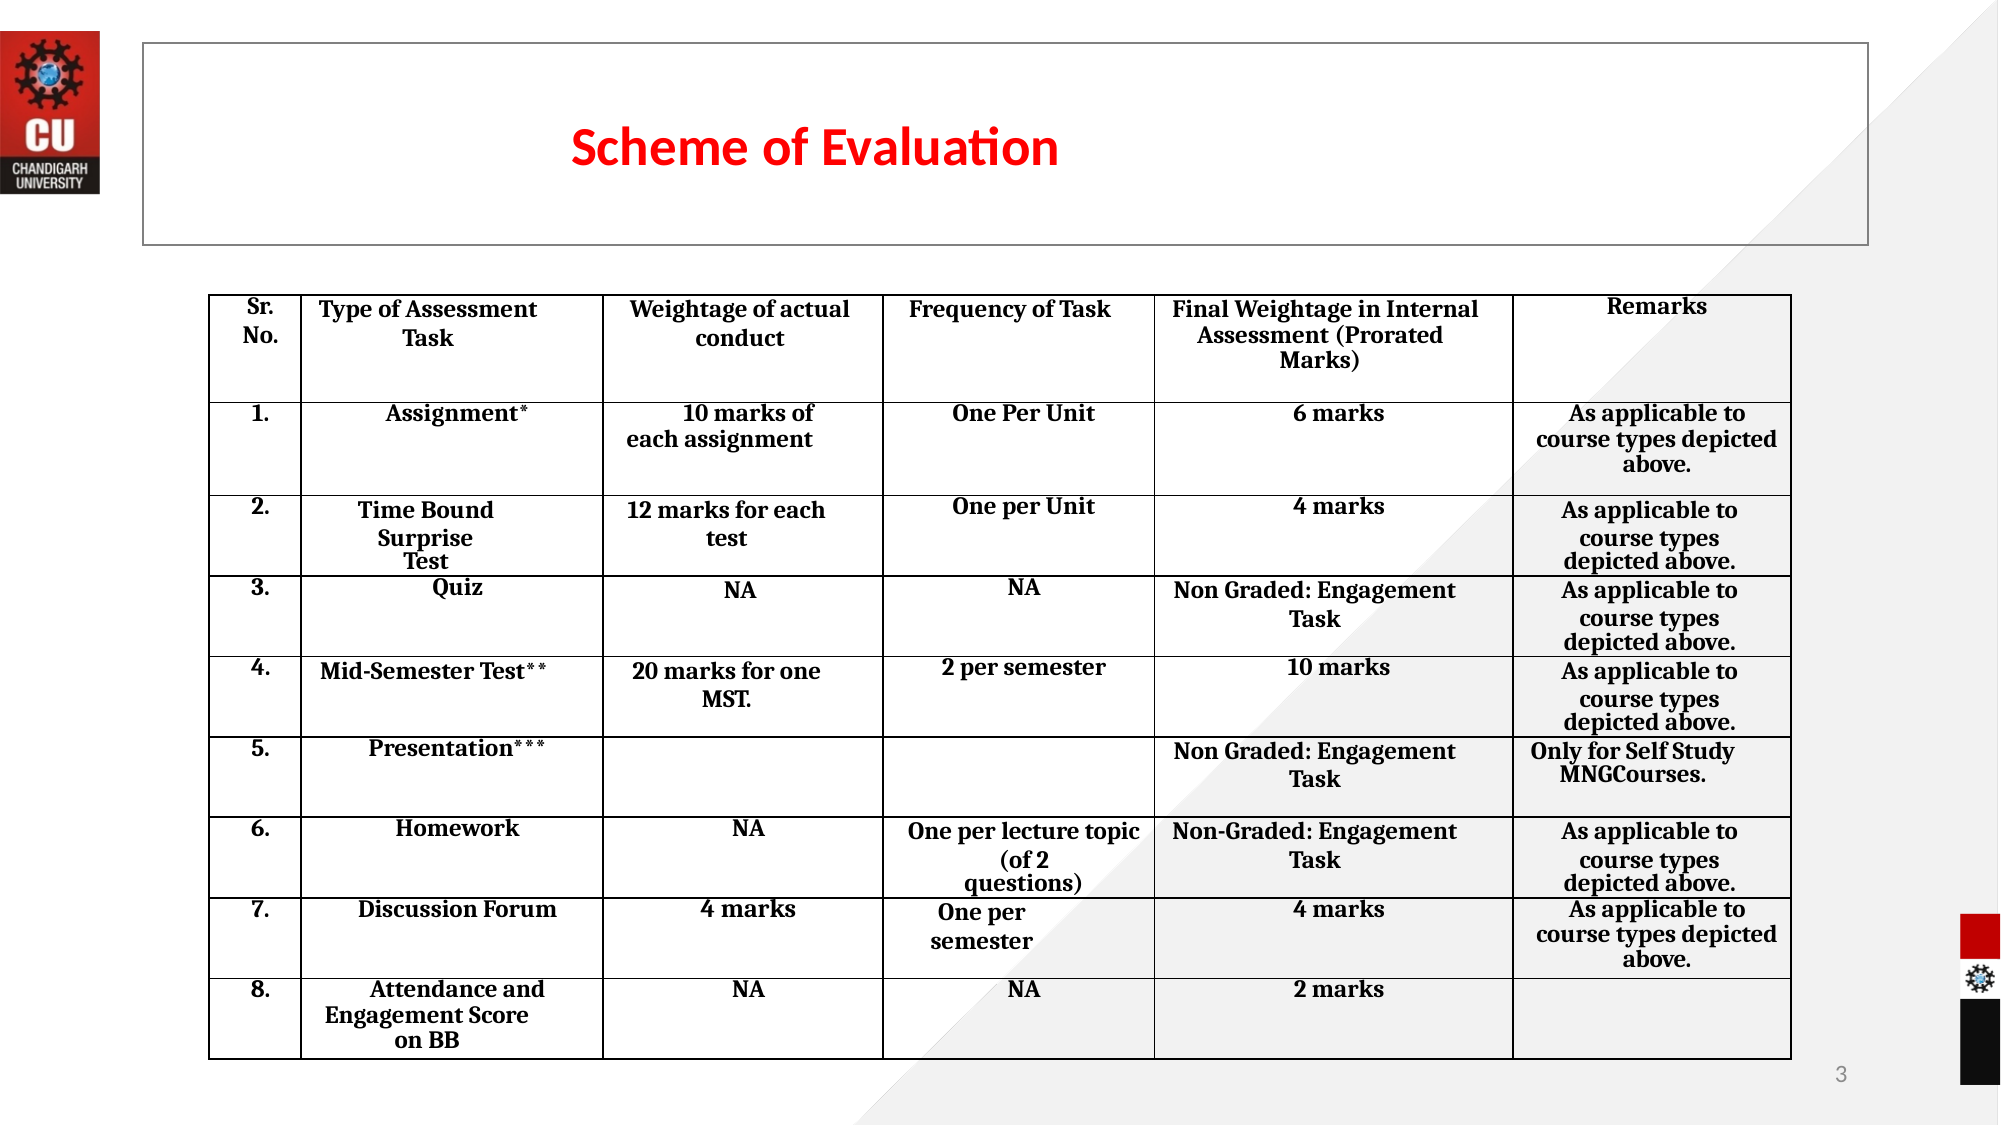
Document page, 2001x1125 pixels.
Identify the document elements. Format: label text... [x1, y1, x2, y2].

table_cell Assignment* [302, 403, 602, 495]
table_cell Presentation*** [302, 738, 602, 816]
table_cell Non Graded: Engagement Task [1155, 577, 1512, 656]
table_cell One per semester [884, 899, 1154, 978]
table_header Sr. No. [210, 296, 300, 402]
table_cell One per Unit [884, 496, 1154, 575]
slide_number 3 [1412, 1042, 1863, 1103]
table_header Final Weightage in Internal Assessment (Prorated Marks) [1155, 296, 1512, 402]
table_cell Time Bound Surprise Test [302, 496, 602, 575]
table_cell Only for Self Study MNGCourses. [1514, 738, 1790, 816]
table_cell [884, 738, 1154, 816]
table_cell Quiz [302, 577, 602, 656]
table_cell One per lecture topic (of 2 questions) [884, 818, 1154, 897]
table_cell [1514, 979, 1790, 1058]
table_cell Discussion Forum [302, 899, 602, 978]
table_cell 10 marks [1155, 657, 1512, 736]
table_cell 4 marks [1155, 496, 1512, 575]
table_cell NA [604, 577, 882, 656]
table_cell 4 marks [604, 899, 882, 978]
picture [0, 0, 2001, 1125]
table_cell Non-Graded: Engagement Task [1155, 818, 1512, 897]
table_cell Homework [302, 818, 602, 897]
table_cell 20 marks for one MST. [604, 657, 882, 736]
table_cell 8. [210, 979, 300, 1058]
table_cell As applicable to course types depicted above. [1514, 403, 1790, 495]
table_cell 1. [210, 403, 300, 495]
table_cell Attendance and Engagement Score on BB [302, 979, 602, 1058]
table_cell NA [604, 818, 882, 897]
table_cell 4 marks [1155, 899, 1512, 978]
table_cell 2 per semester [884, 657, 1154, 736]
table_cell One Per Unit [884, 403, 1154, 495]
table_cell As applicable to course types depicted above. [1514, 496, 1790, 575]
table_cell NA [884, 979, 1154, 1058]
table_cell [604, 738, 882, 816]
table_cell 2 marks [1155, 979, 1512, 1058]
table_header Frequency of Task [884, 296, 1154, 402]
table_cell Mid-Semester Test** [302, 657, 602, 736]
table_cell 3. [210, 577, 300, 656]
table_header Weightage of actual conduct [604, 296, 882, 402]
table_cell As applicable to course types depicted above. [1514, 577, 1790, 656]
text_box [142, 42, 1869, 246]
table_cell 4. [210, 657, 300, 736]
text_box [177, 293, 1903, 1008]
table_cell Non Graded: Engagement Task [1155, 738, 1512, 816]
table_cell 6. [210, 818, 300, 897]
table_cell 7. [210, 899, 300, 978]
table_cell As applicable to course types depicted above. [1514, 657, 1790, 736]
table_cell 10 marks of each assignment [604, 403, 882, 495]
table_header Type of Assessment Task [302, 296, 602, 402]
table_header Remarks [1514, 296, 1790, 402]
table_cell As applicable to course types depicted above. [1514, 818, 1790, 897]
table_cell As applicable to course types depicted above. [1514, 899, 1790, 978]
table_cell NA [884, 577, 1154, 656]
table_cell 6 marks [1155, 403, 1512, 495]
table_cell 2. [210, 496, 300, 575]
table_cell NA [604, 979, 882, 1058]
table_cell 5. [210, 738, 300, 816]
table_cell 12 marks for each test [604, 496, 882, 575]
